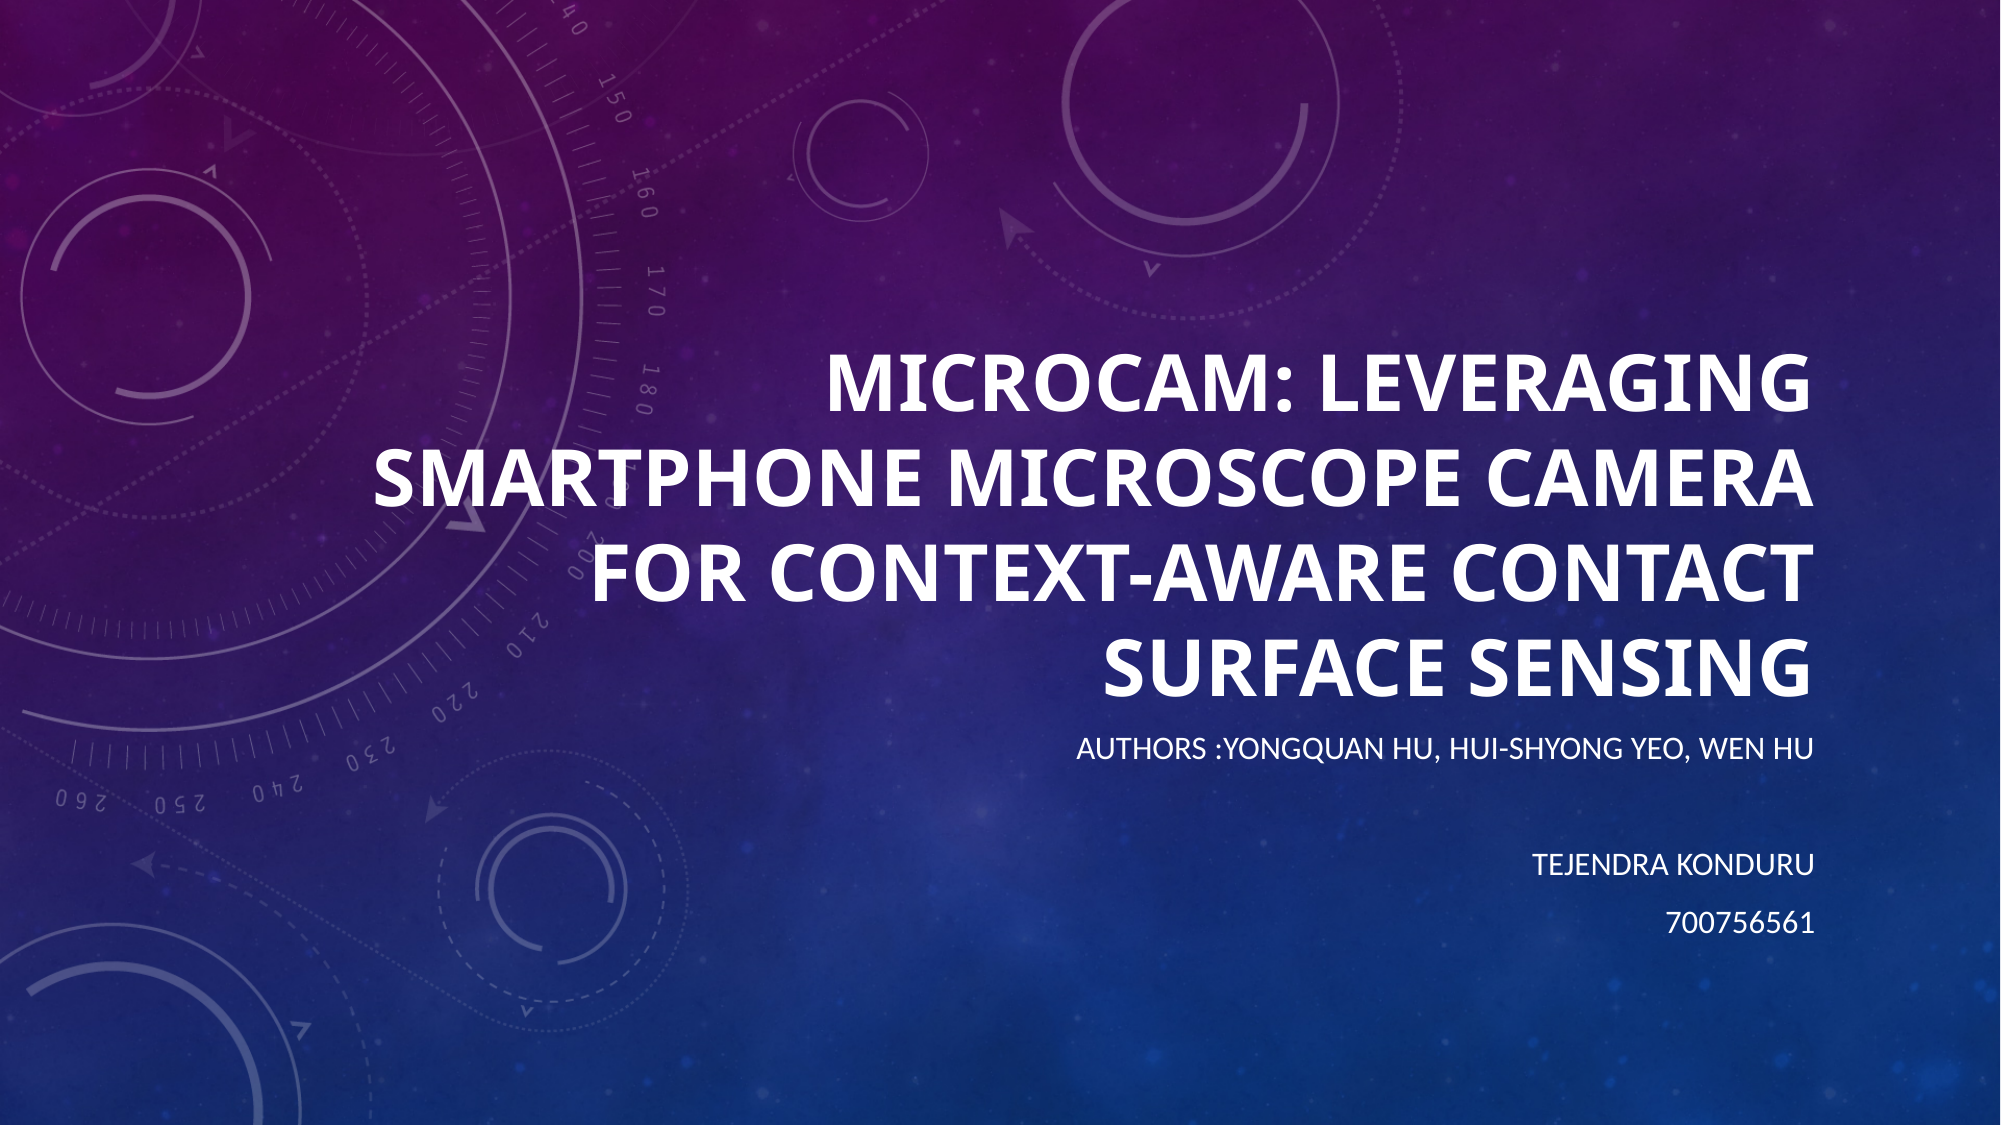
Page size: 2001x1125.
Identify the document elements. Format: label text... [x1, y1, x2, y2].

title MicroCam: Leveraging Smartphone Microscope Camera for Context-Aware Contact Surface Sensing [273, 322, 1831, 720]
subtitle Authors :YONGQUAN HU, HUI-SHYONG YEO, WEN HU Tejendra Konduru 700756561 [650, 719, 1831, 950]
picture [0, 0, 2001, 1125]
